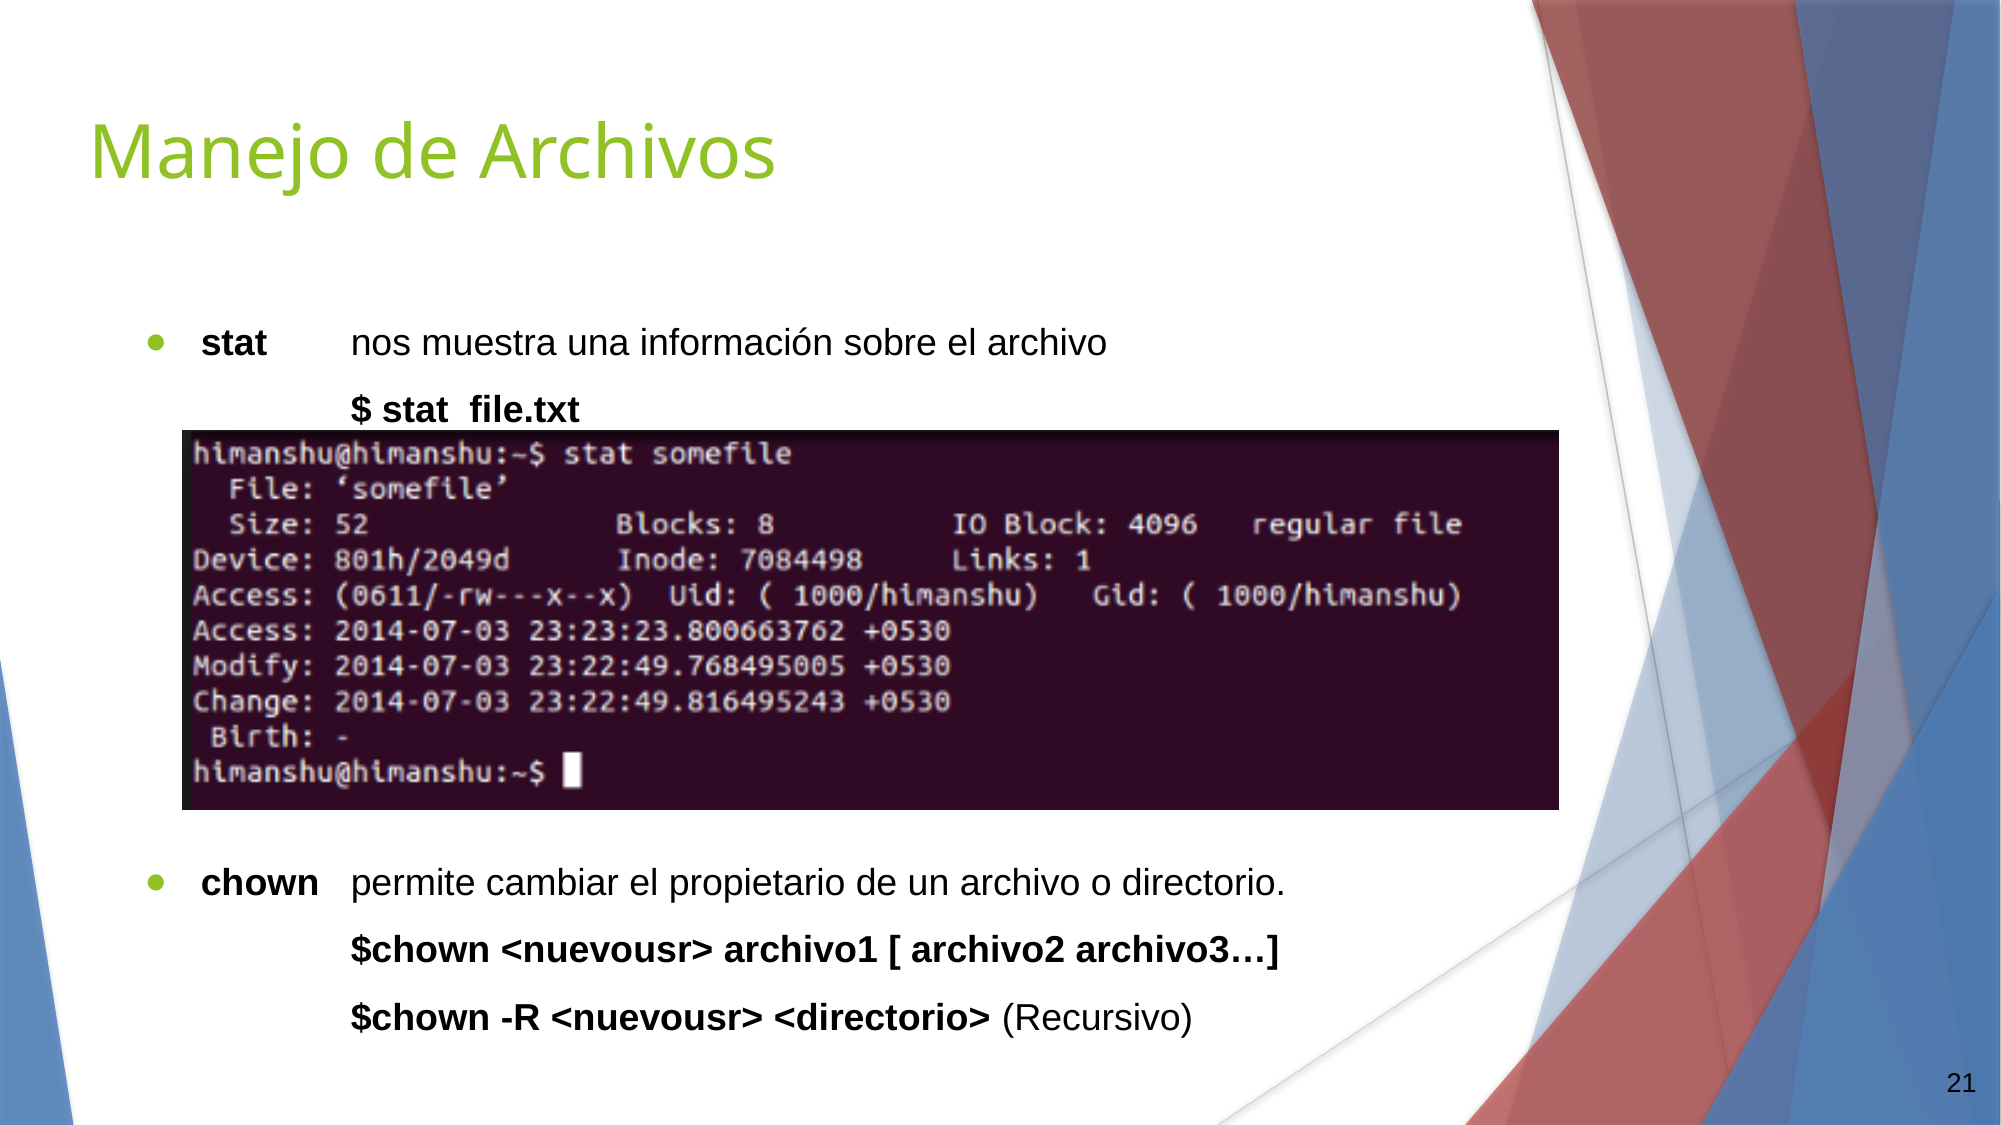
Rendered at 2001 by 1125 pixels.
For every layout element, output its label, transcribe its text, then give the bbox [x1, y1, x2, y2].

text_box Manejo de Archivos [88, 65, 1500, 232]
text_box stat nos muestra una información sobre el archivo $ stat file.txt chown permite cambiar el propietario de un archivo o directorio. $chown <nuevousr> archivo1 [ archivo2 archivo3…] $chown -R <nuevousr> <directorio> (Recursivo) [111, 287, 1652, 1097]
picture [182, 430, 1559, 810]
slide_number ‹#› [1871, 1038, 1992, 1125]
